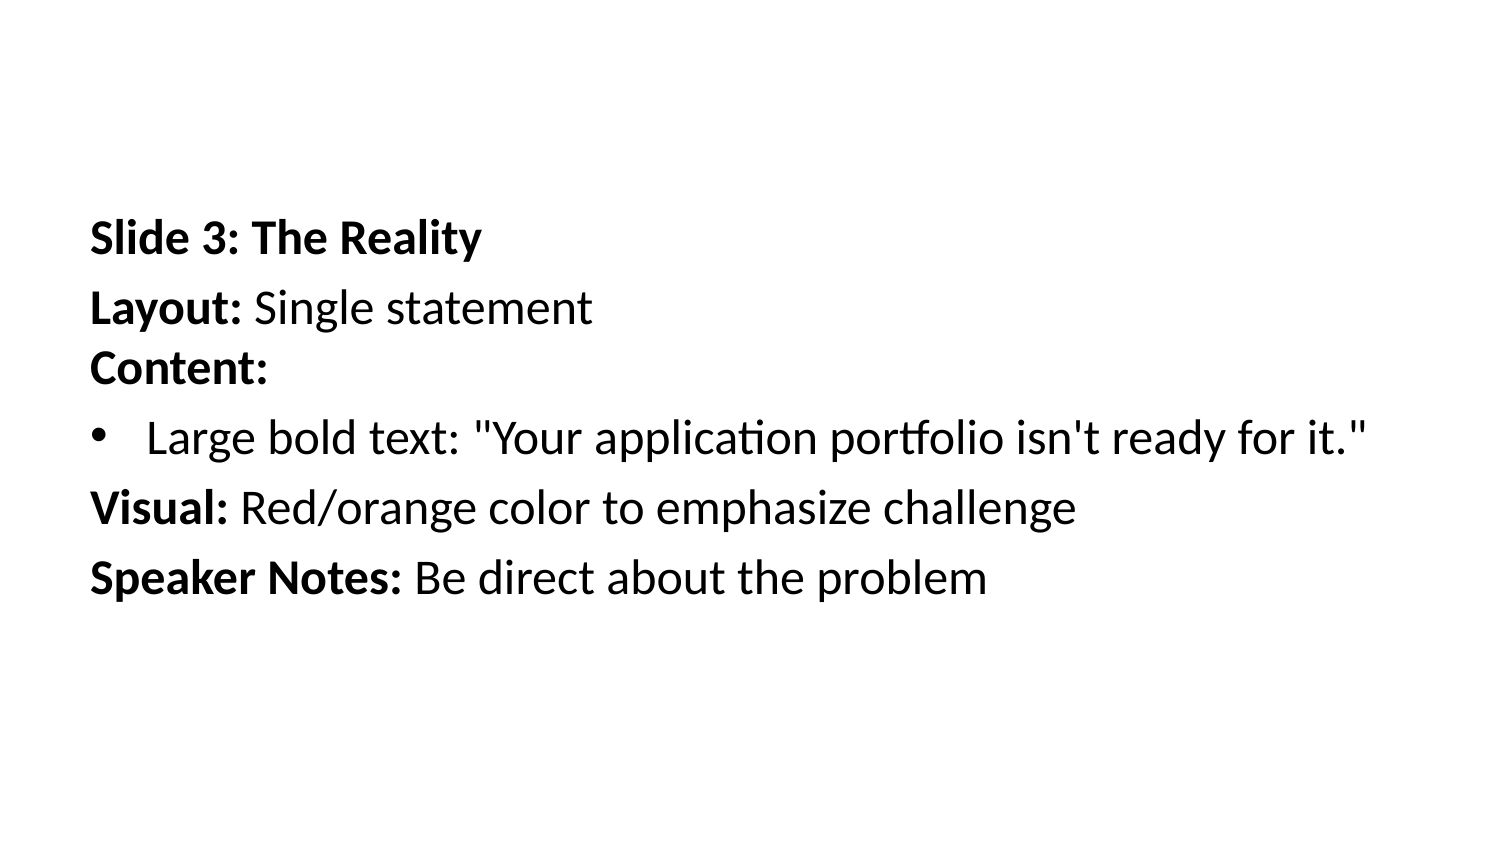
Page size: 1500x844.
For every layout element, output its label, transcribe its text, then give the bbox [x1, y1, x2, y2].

list Slide 3: The Reality Layout: Single statement Content: Large bold text: "Your application portfolio isn't ready for it." Visual: Red/orange color to emphasize challenge Speaker Notes: Be direct about the problem [75, 196, 1425, 754]
